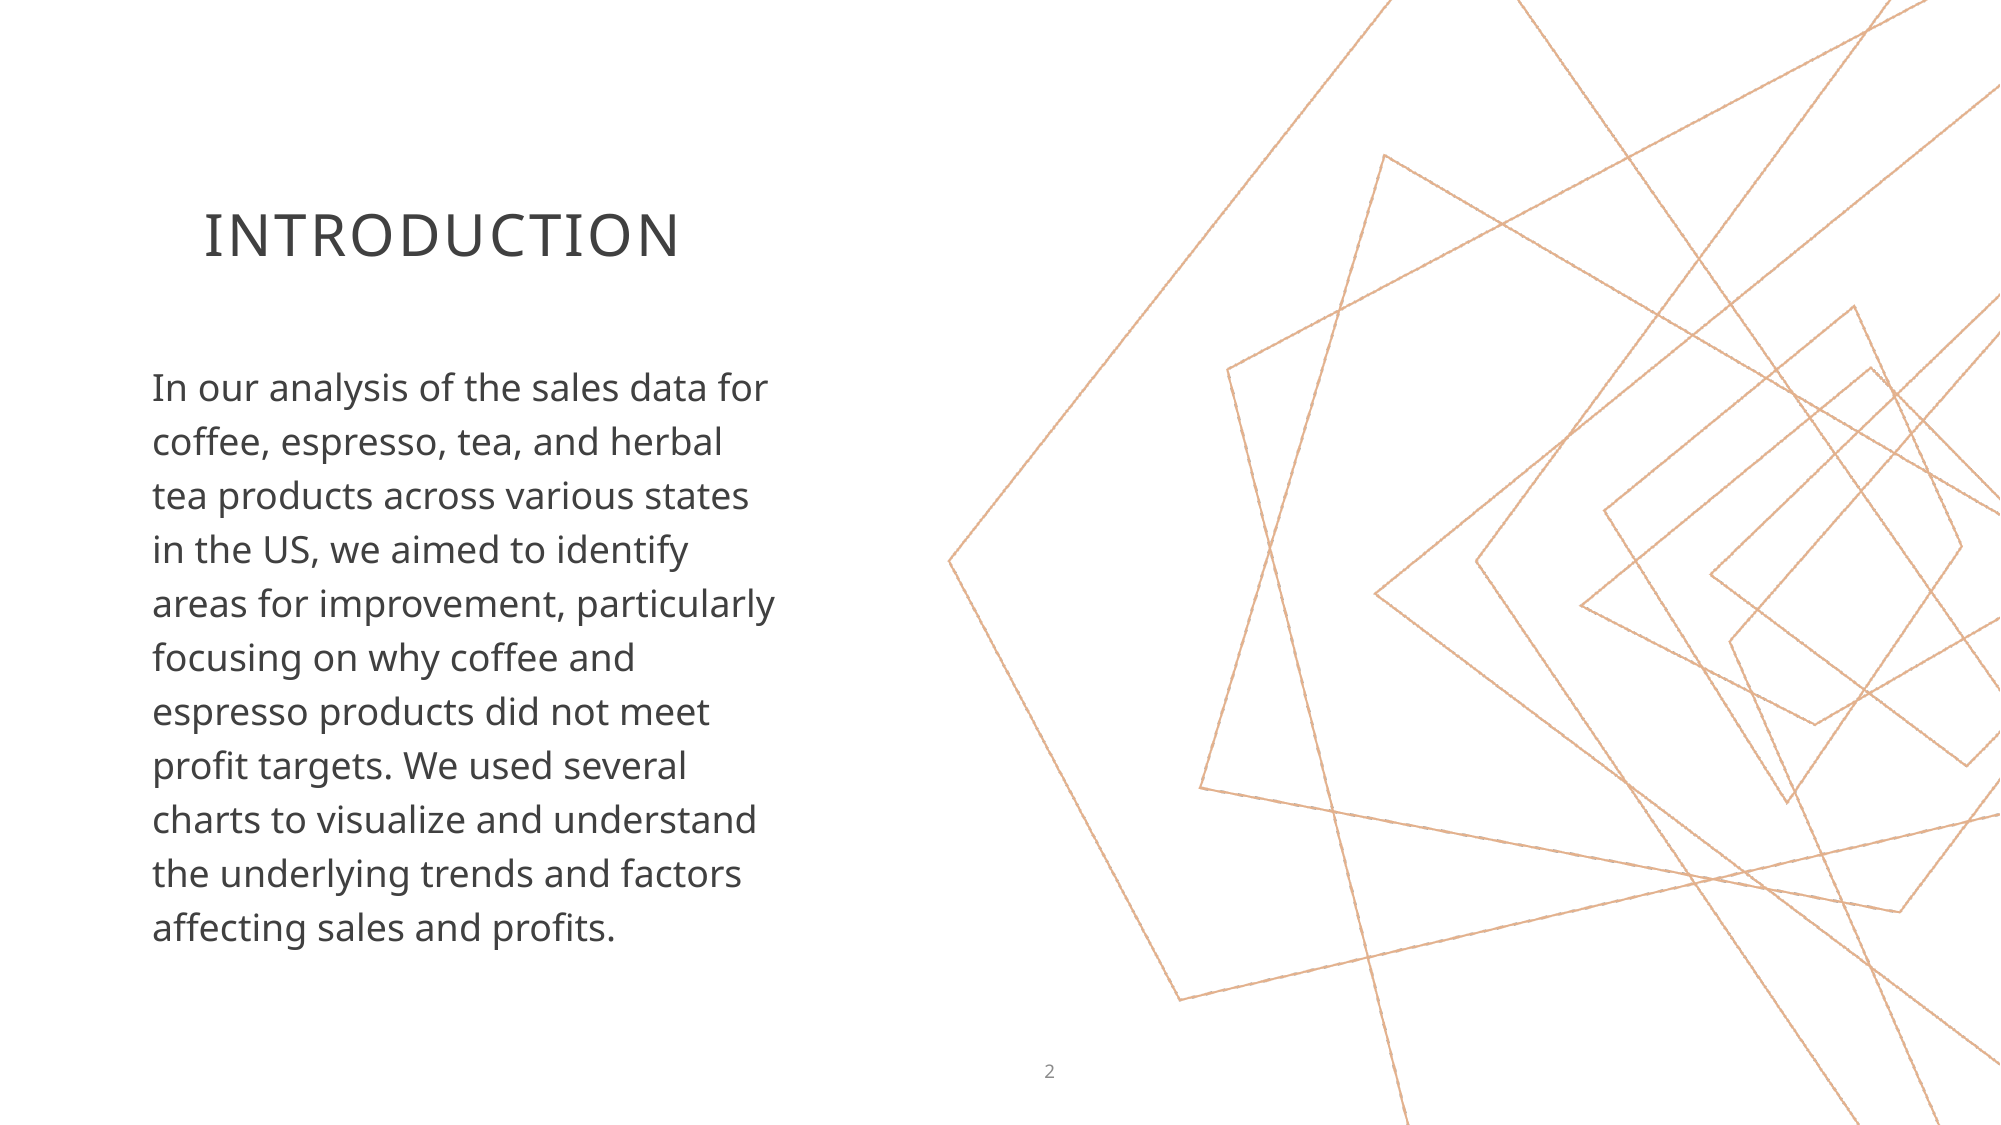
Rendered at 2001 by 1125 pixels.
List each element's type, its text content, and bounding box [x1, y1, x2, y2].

title INTRODUCTION [189, 58, 711, 277]
list In our analysis of the sales data for coffee, espresso, tea, and herbal tea products across various states in the US, we aimed to identify areas for improvement, particularly focusing on why coffee and espresso products did not meet profit targets. We used several charts to visualize and understand the underlying trends and factors affecting sales and profits. [137, 347, 799, 928]
slide_number 2 [908, 1042, 1071, 1103]
picture [900, 0, 2000, 1125]
